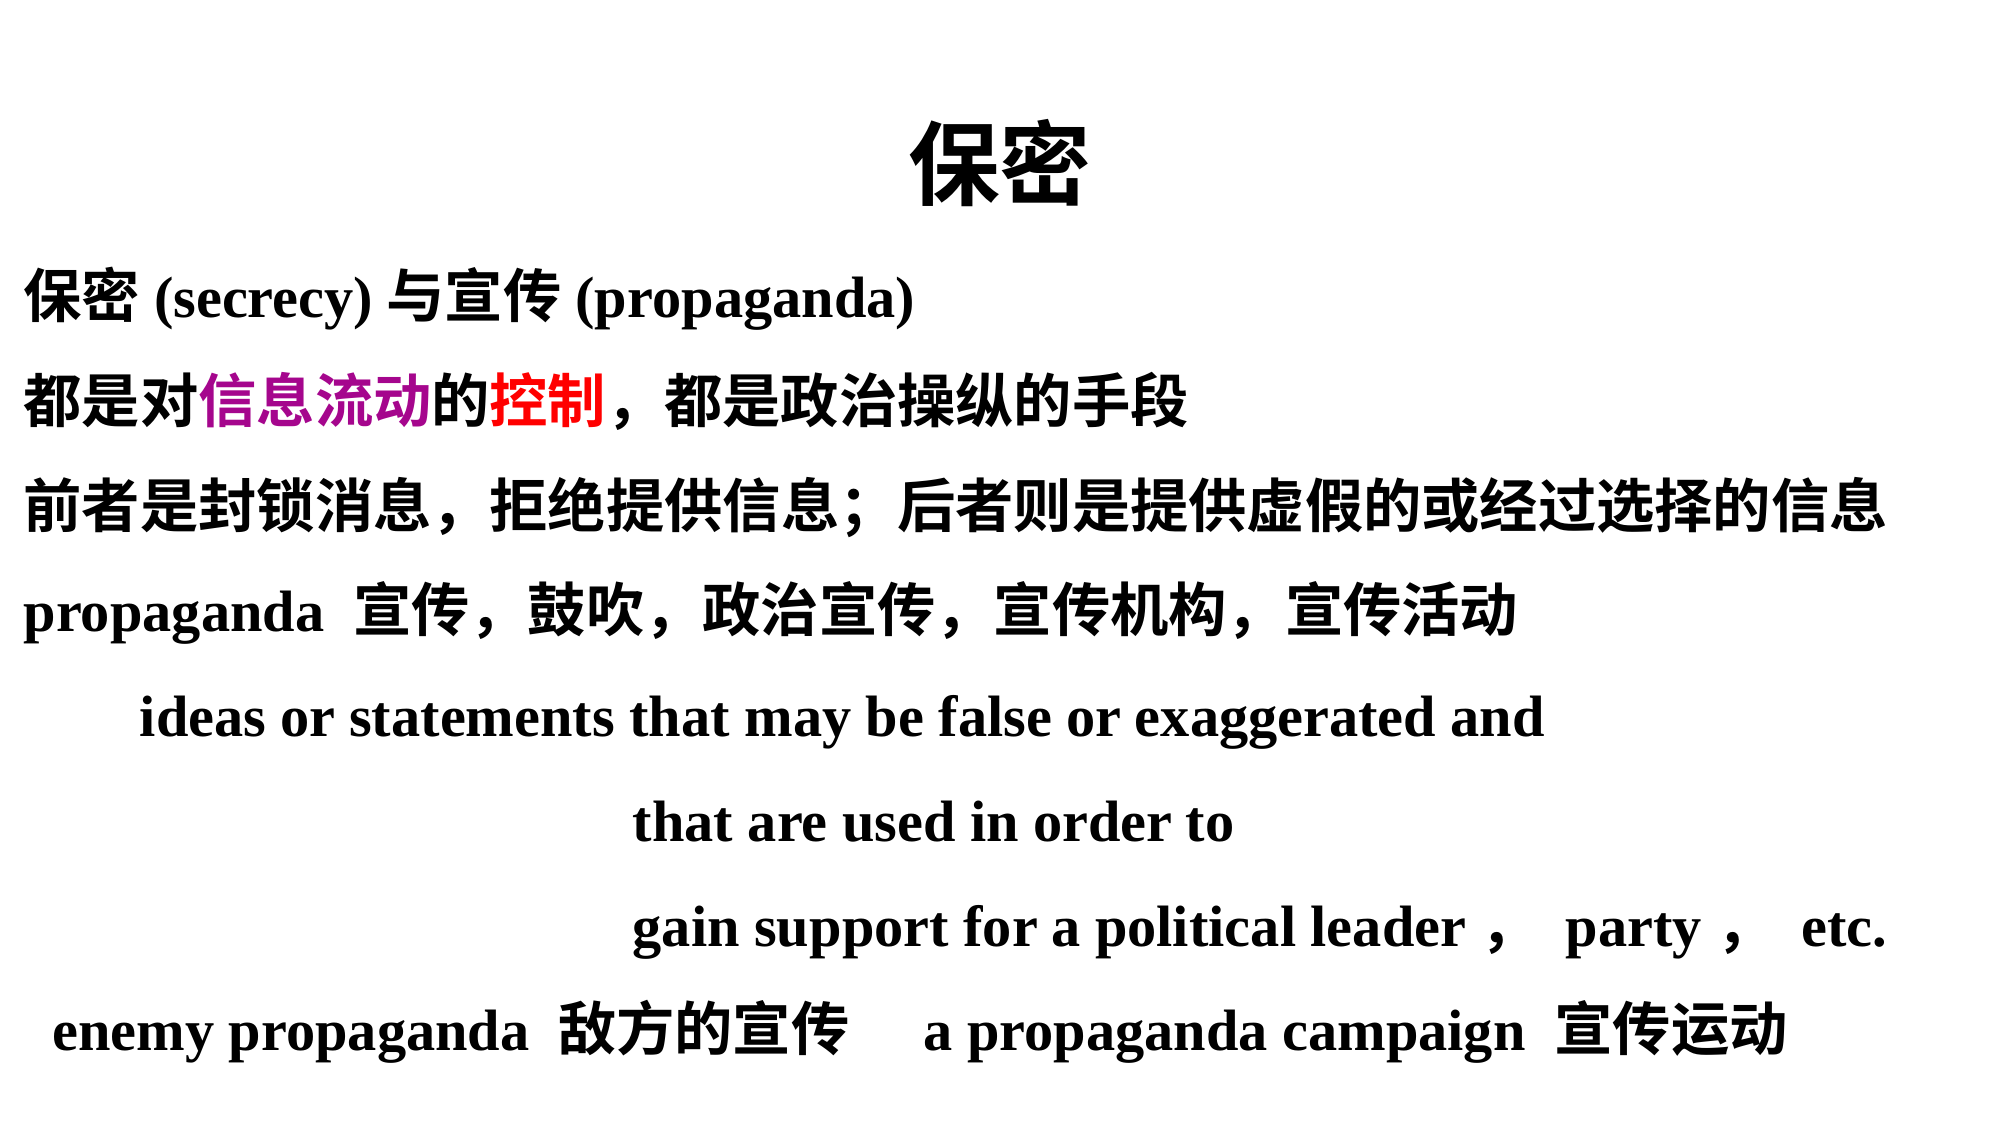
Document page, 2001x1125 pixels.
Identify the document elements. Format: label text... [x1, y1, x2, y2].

title 保密 [137, 59, 1863, 216]
list 保密(secrecy)与宣传(propaganda) 都是对信息流动的控制，都是政治操纵的手段 前者是封锁消息，拒绝提供信息；后者则是提供虚假的或经过选择的信息 propaganda 宣传，鼓吹，政治宣传，宣传机构，宣传活动 ideas or statements that may be false or exaggerated and that are used in order to gain support for a political leader， party， etc. enemy propaganda 敌方的宣传 a propaganda campaign 宣传运动 [8, 216, 1937, 1104]
